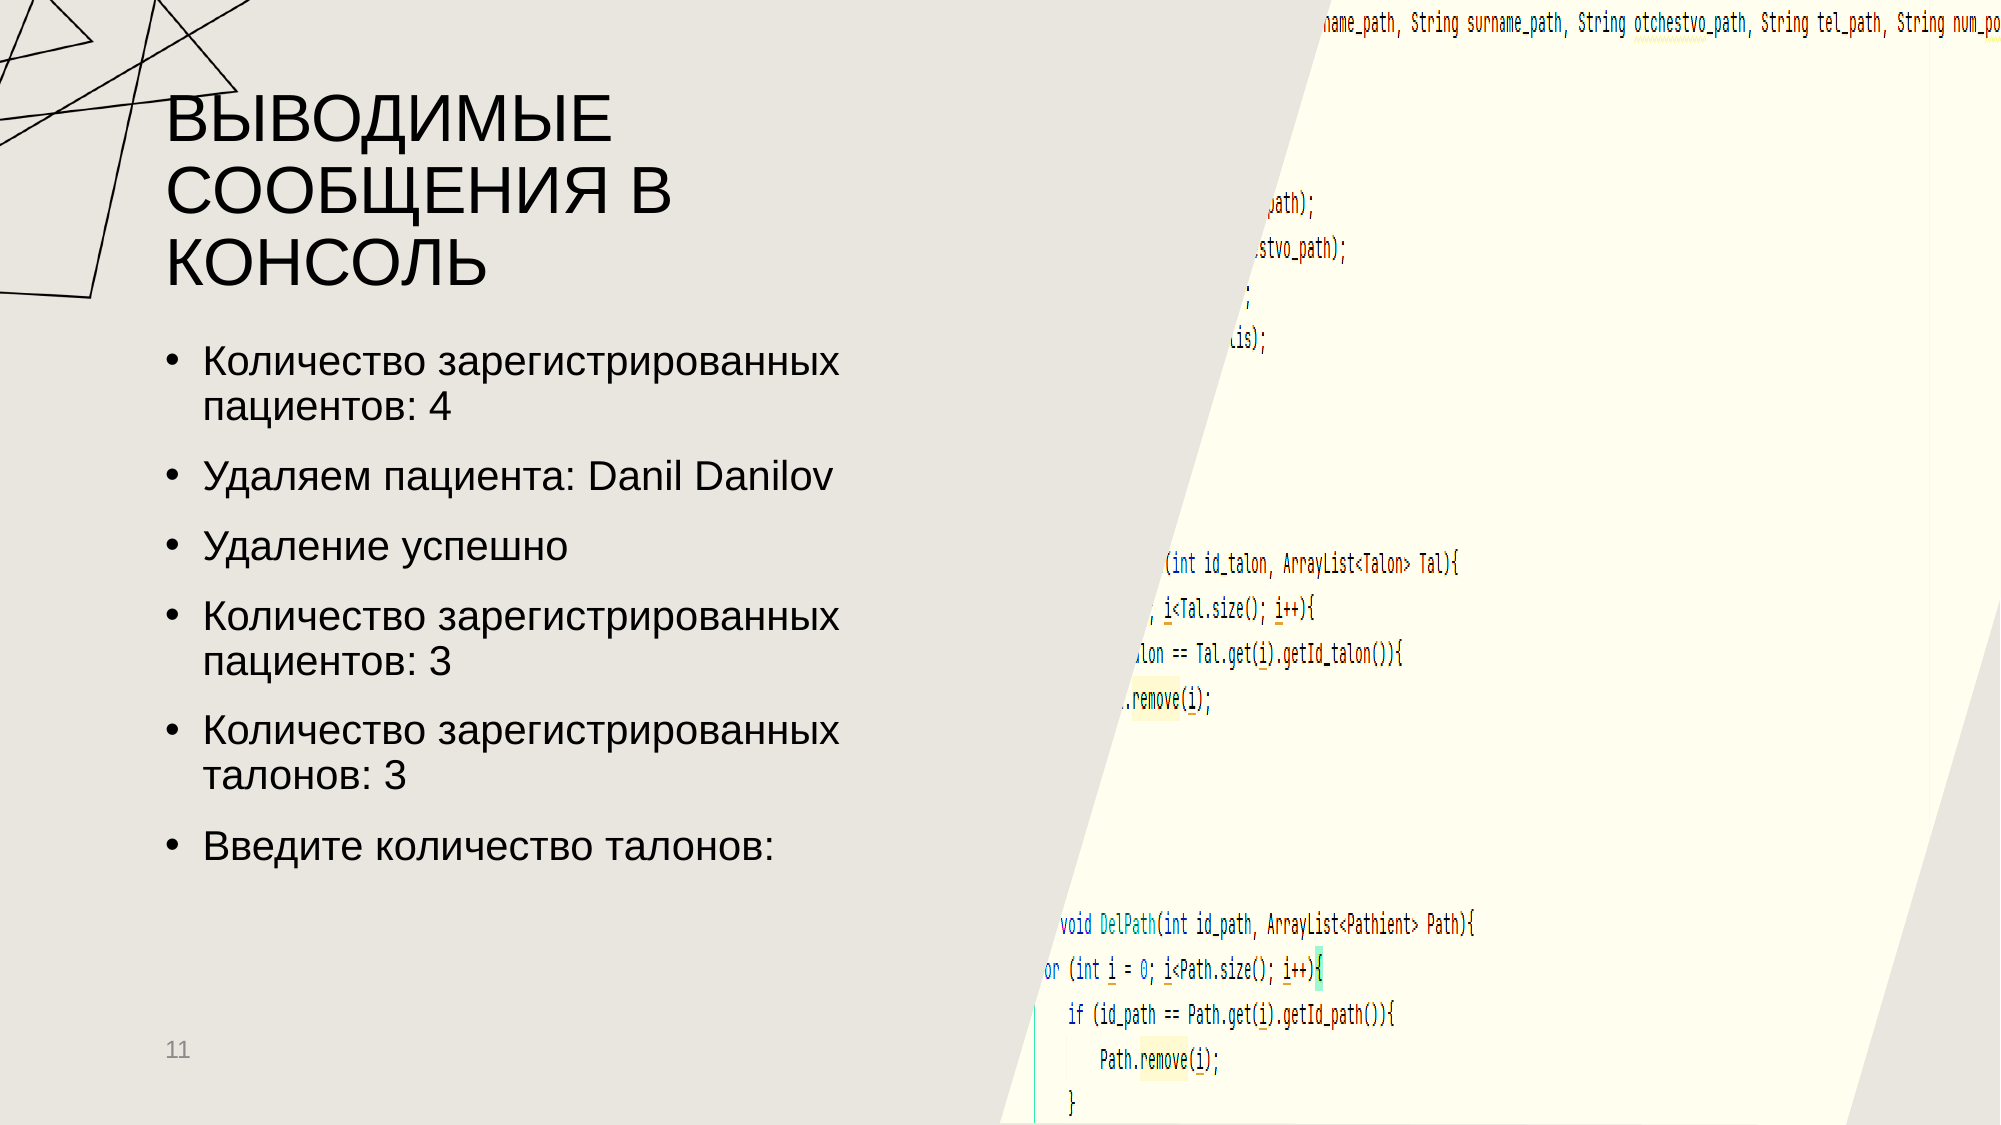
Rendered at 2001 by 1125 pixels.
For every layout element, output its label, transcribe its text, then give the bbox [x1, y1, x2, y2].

picture [0, 0, 274, 311]
picture [999, 0, 2001, 1125]
title Выводимые сообщения в консоль [150, 73, 999, 311]
list Количество зарегистрированных пациентов: 4 Удаляем пациента: Danil Danilov Удаление успешно Количество зарегистрированных пациентов: 3 Количество зарегистрированных талонов: 3 Введите количество талонов: [150, 331, 999, 947]
slide_number 11 [150, 1024, 254, 1074]
